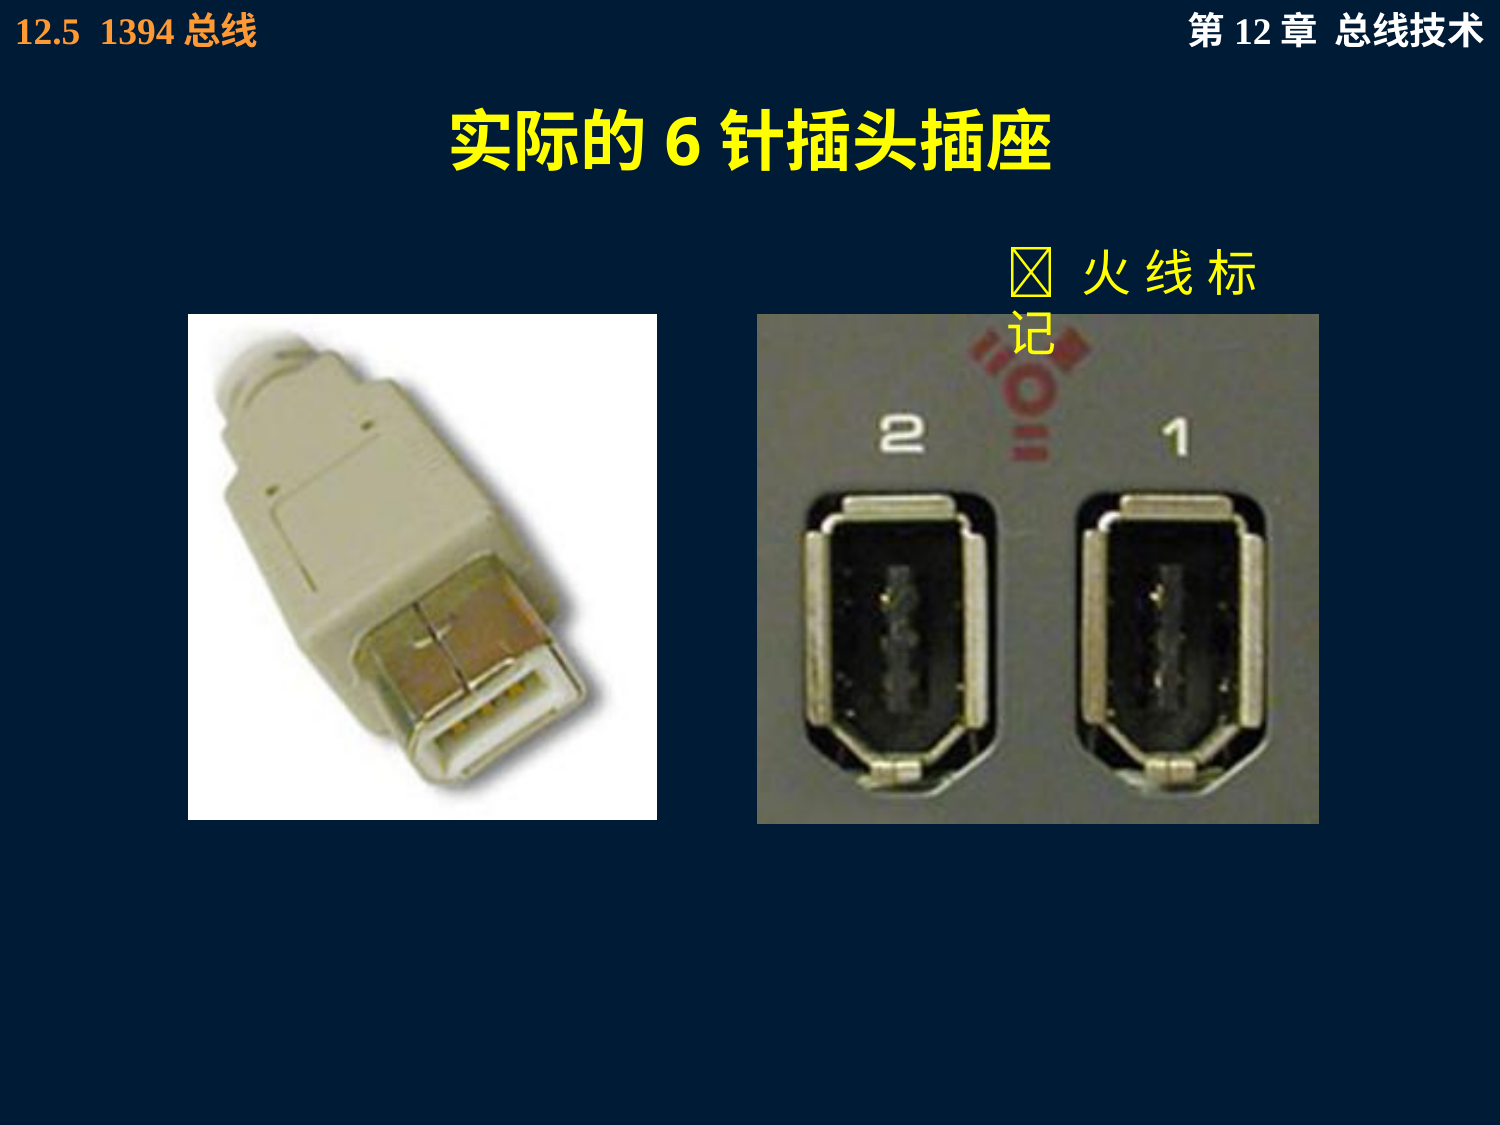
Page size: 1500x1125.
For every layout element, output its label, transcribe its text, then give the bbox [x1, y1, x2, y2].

picture [756, 314, 1319, 824]
text_box 火线标记 [992, 234, 1272, 310]
title 实际的6针插头插座 [75, 45, 1425, 233]
picture [188, 314, 657, 821]
